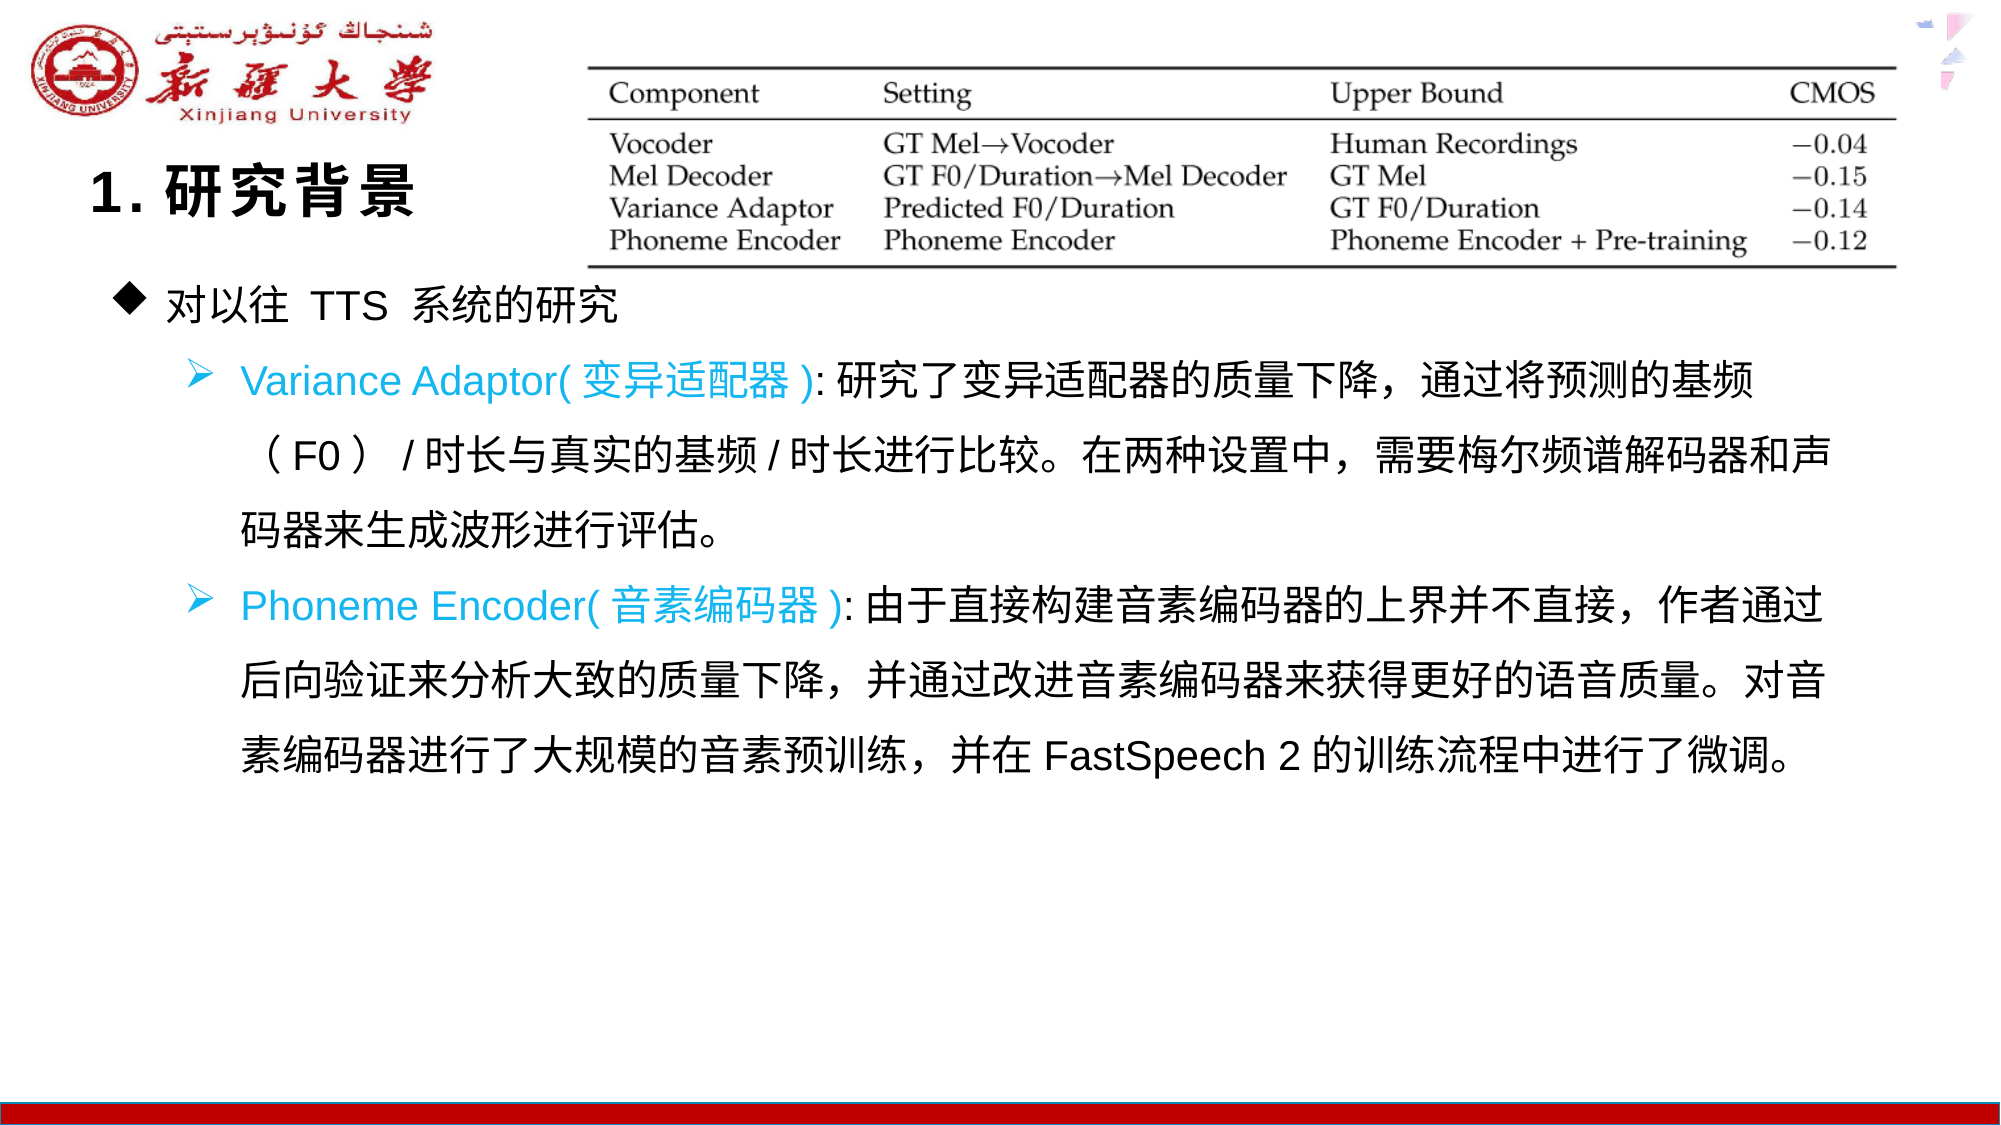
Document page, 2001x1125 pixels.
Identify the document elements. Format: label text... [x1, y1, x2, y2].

text_box 对以往 TTS 系统的研究 Variance Adaptor(变异适配器):研究了变异适配器的质量下降，通过将预测的基频（F0）/时长与真实的基频/时长进行比较。在两种设置中，需要梅尔频谱解码器和声码器来生成波形进行评估。 Phoneme Encoder(音素编码器):由于直接构建音素编码器的上界并不直接，作者通过后向验证来分析大致的质量下降，并通过改进音素编码器来获得更好的语音质量。对音素编码器进行了大规模的音素预训练，并在FastSpeech 2的训练流程中进行了微调。 [94, 246, 1875, 950]
text_box [0, 1102, 2000, 1125]
text_box 1.研究背景 [74, 130, 545, 247]
picture [0, 0, 482, 143]
picture [545, 0, 2000, 290]
